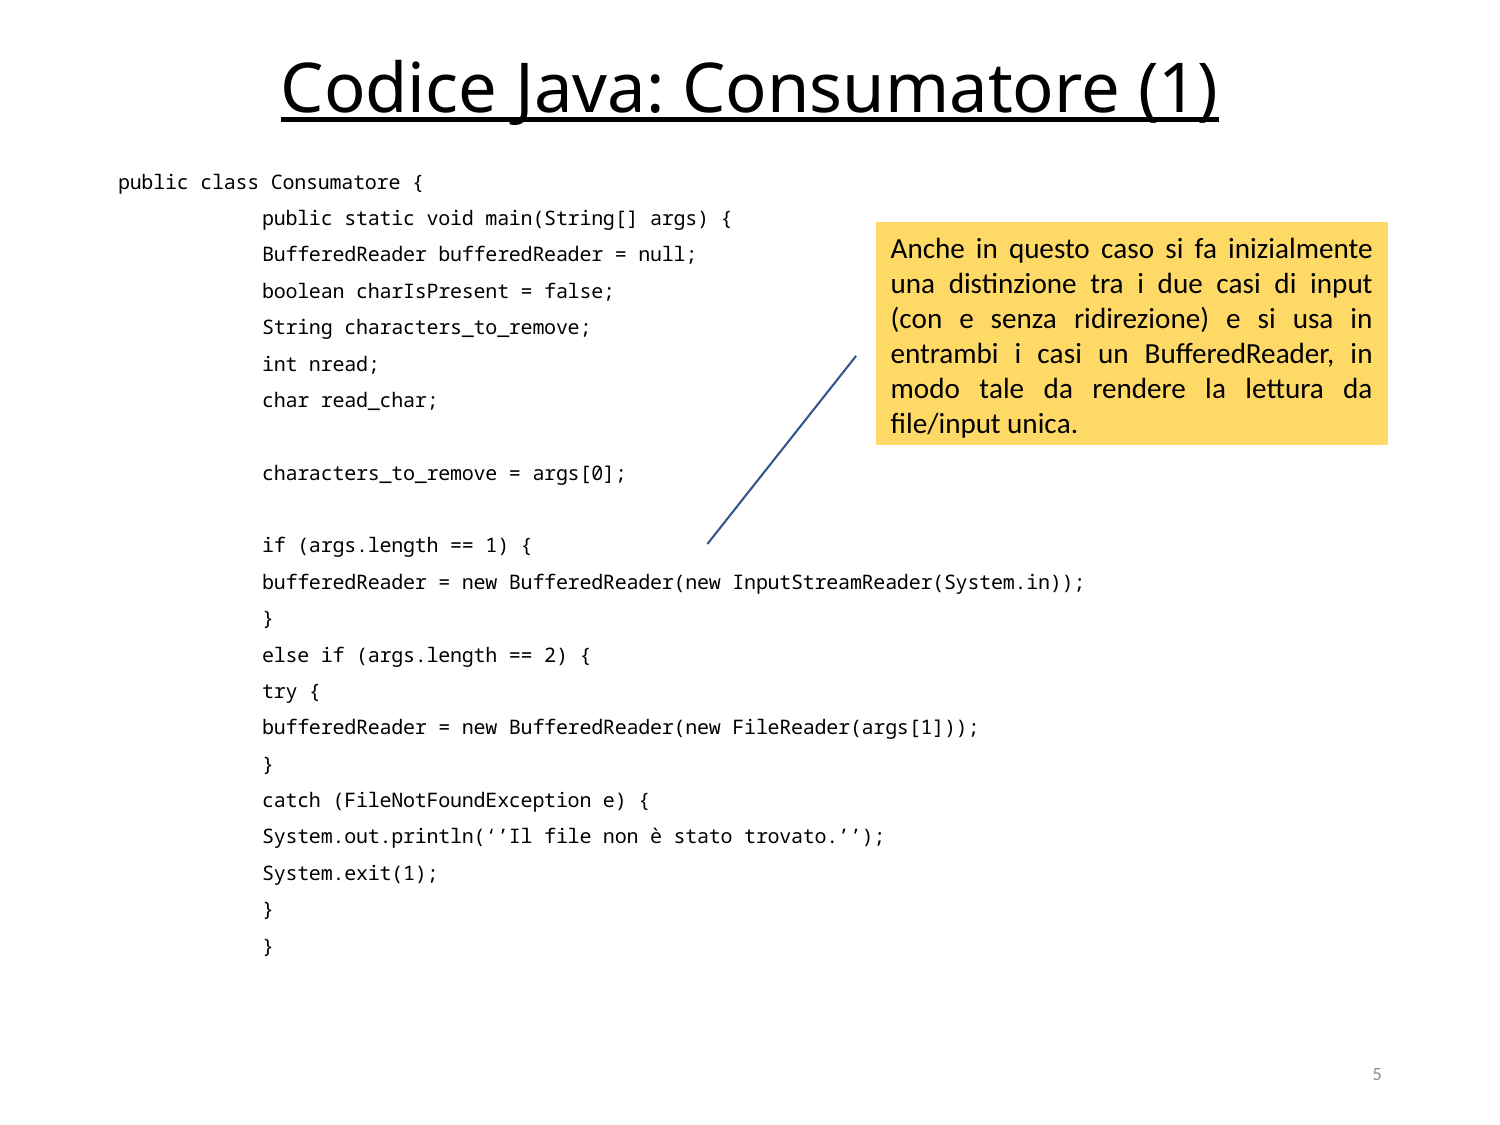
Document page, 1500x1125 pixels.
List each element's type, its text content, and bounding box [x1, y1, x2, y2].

list public class Consumatore { public static void main(String[] args) { BufferedReader bufferedReader = null; boolean charIsPresent = false; String characters_to_remove; int nread; char read_char; characters_to_remove = args[0]; if (args.length == 1) { bufferedReader = new BufferedReader(new InputStreamReader(System.in)); } else if (args.length == 2) { try { bufferedReader = new BufferedReader(new FileReader(args[1])); } catch (FileNotFoundException e) { System.out.println(‘’Il file non è stato trovato.’’); System.exit(1); } } [103, 164, 1397, 1014]
title Codice Java: Consumatore (1) [103, 15, 1397, 164]
text_box Anche in questo caso si fa inizialmente una distinzione tra i due casi di input (con e senza ridirezione) e si usa in entrambi i casi un BufferedReader, in modo tale da rendere la lettura da file/input unica. [706, 355, 857, 545]
slide_number 5 [1059, 1042, 1397, 1103]
text_box Anche in questo caso si fa inizialmente una distinzione tra i due casi di input (con e senza ridirezione) e si usa in entrambi i casi un BufferedReader, in modo tale da rendere la lettura da file/input unica. [876, 222, 1388, 445]
